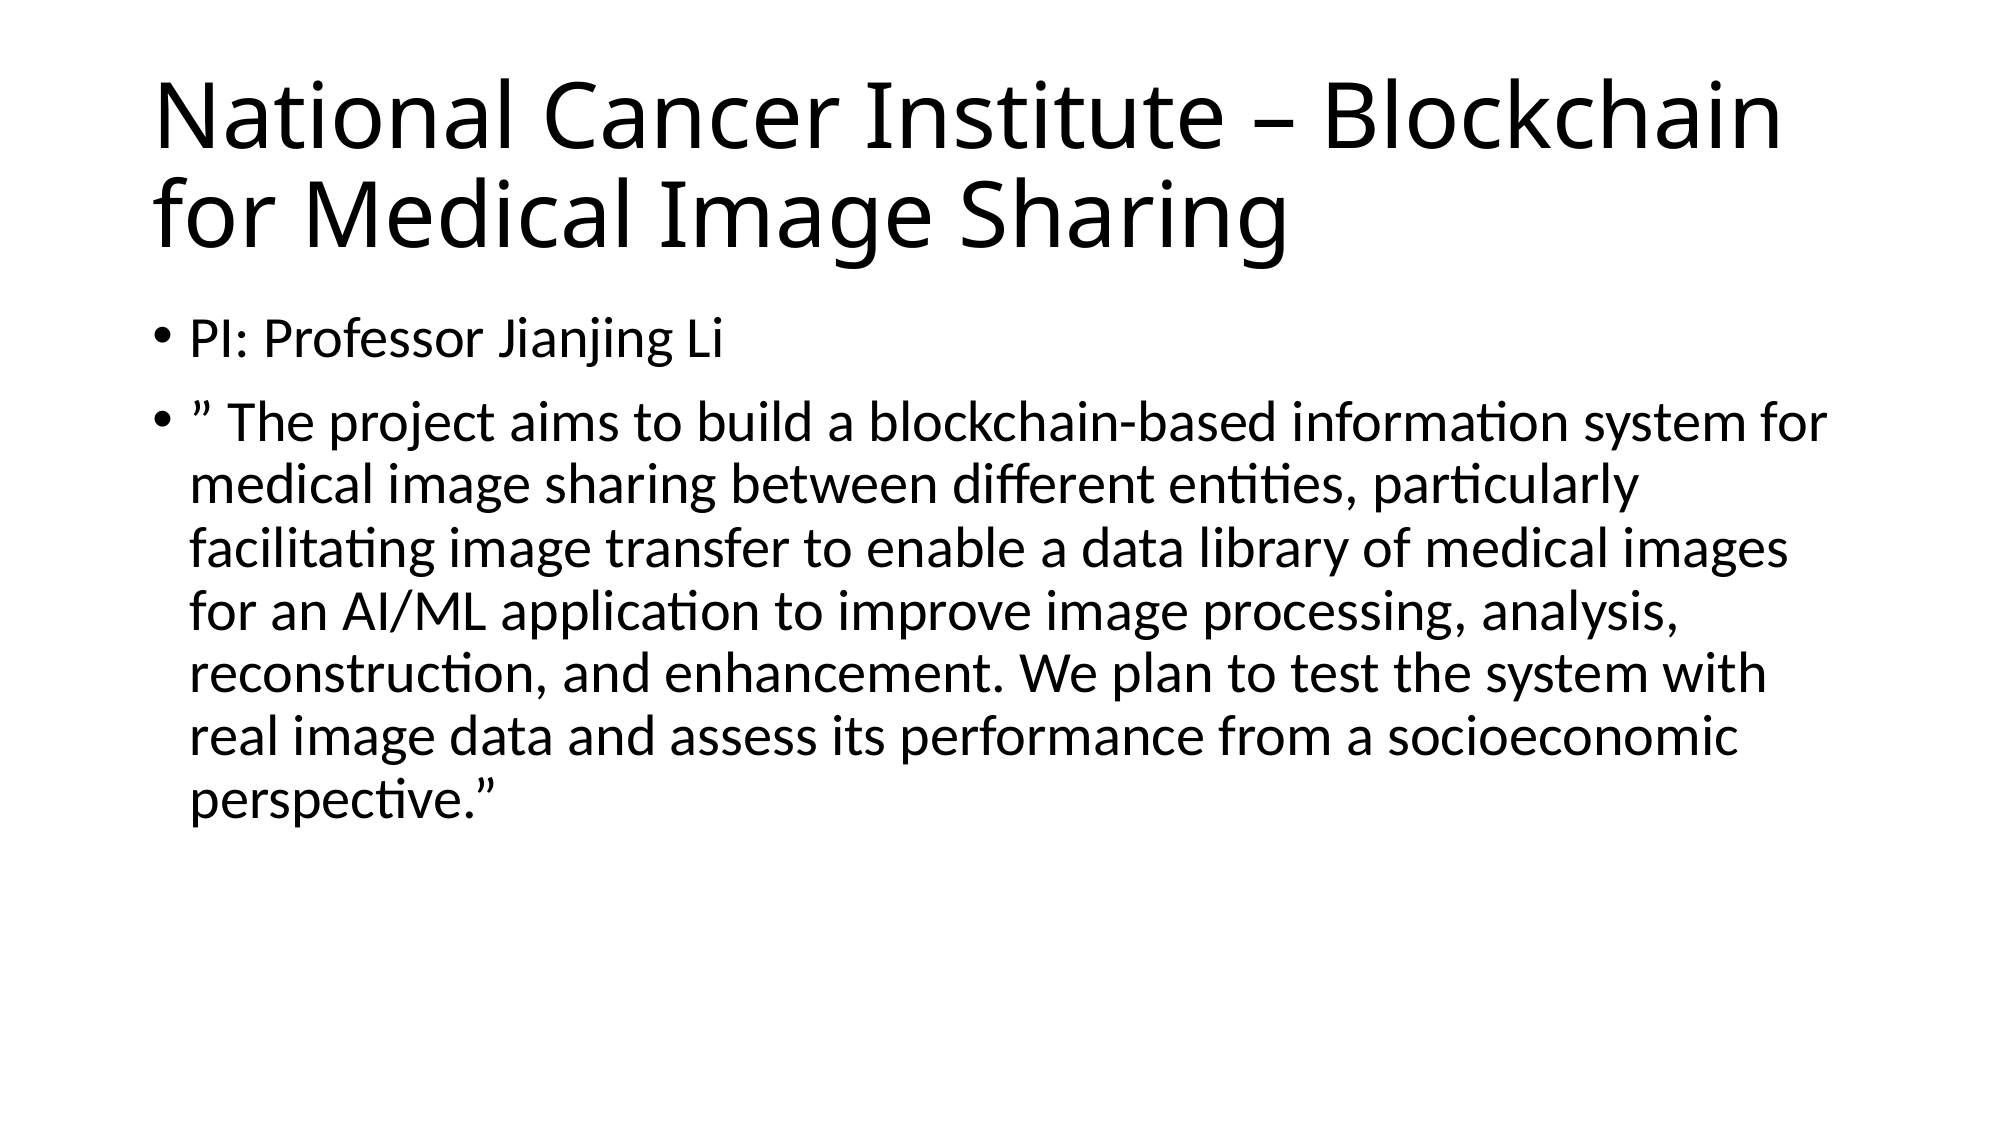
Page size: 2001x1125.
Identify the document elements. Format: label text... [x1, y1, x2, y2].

list PI: Professor Jianjing Li ” The project aims to build a blockchain-based information system for medical image sharing between different entities, particularly facilitating image transfer to enable a data library of medical images for an AI/ML application to improve image processing, analysis, reconstruction, and enhancement. We plan to test the system with real image data and assess its performance from a socioeconomic perspective.” [137, 299, 1863, 1014]
title National Cancer Institute – Blockchain for Medical Image Sharing [137, 59, 1863, 278]
